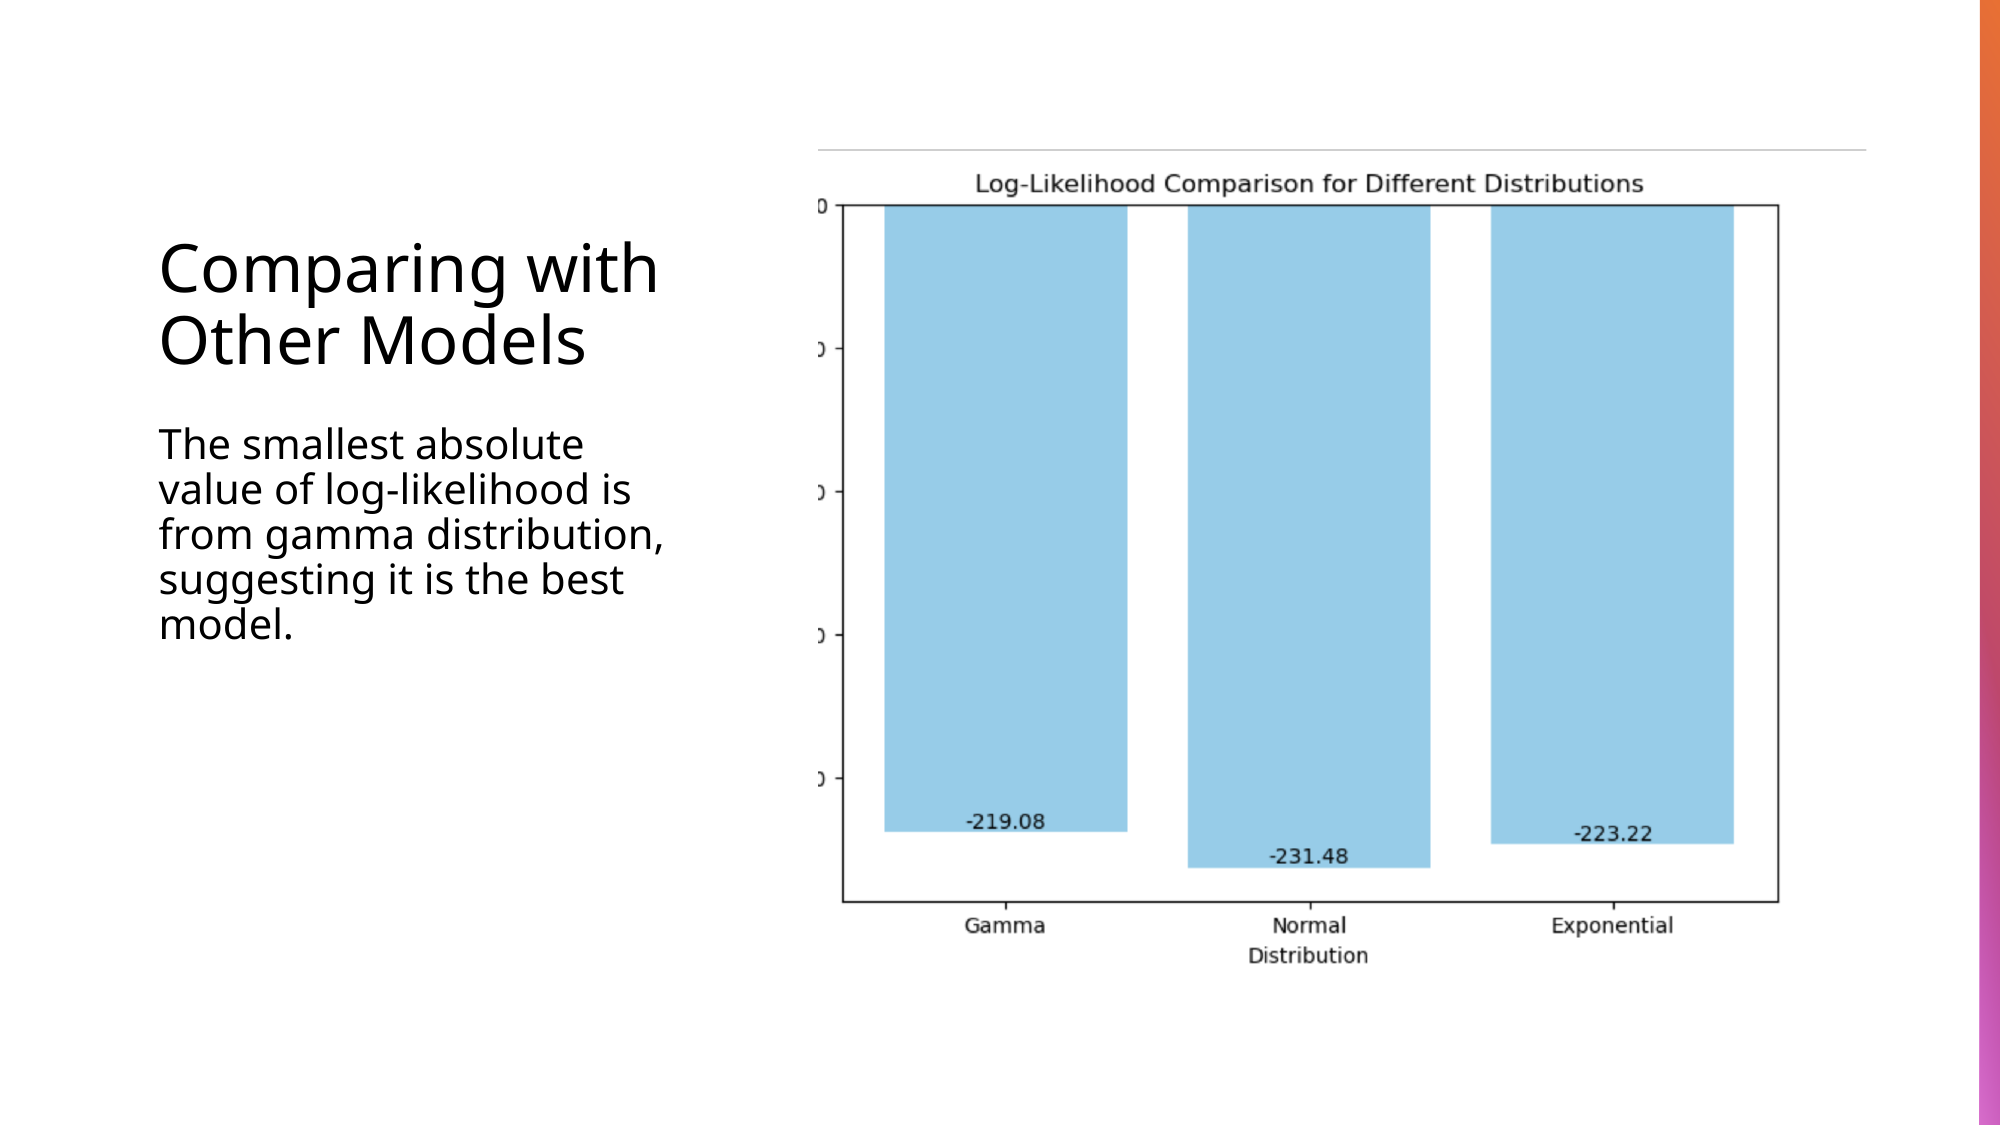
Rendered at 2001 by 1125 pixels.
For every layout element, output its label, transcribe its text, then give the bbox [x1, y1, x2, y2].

picture [817, 148, 1867, 978]
list The smallest absolute value of log-likelihood is from gamma distribution, suggesting it is the best model. [143, 415, 711, 982]
title Comparing with Other Models [143, 121, 711, 387]
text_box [1979, 0, 2000, 1125]
